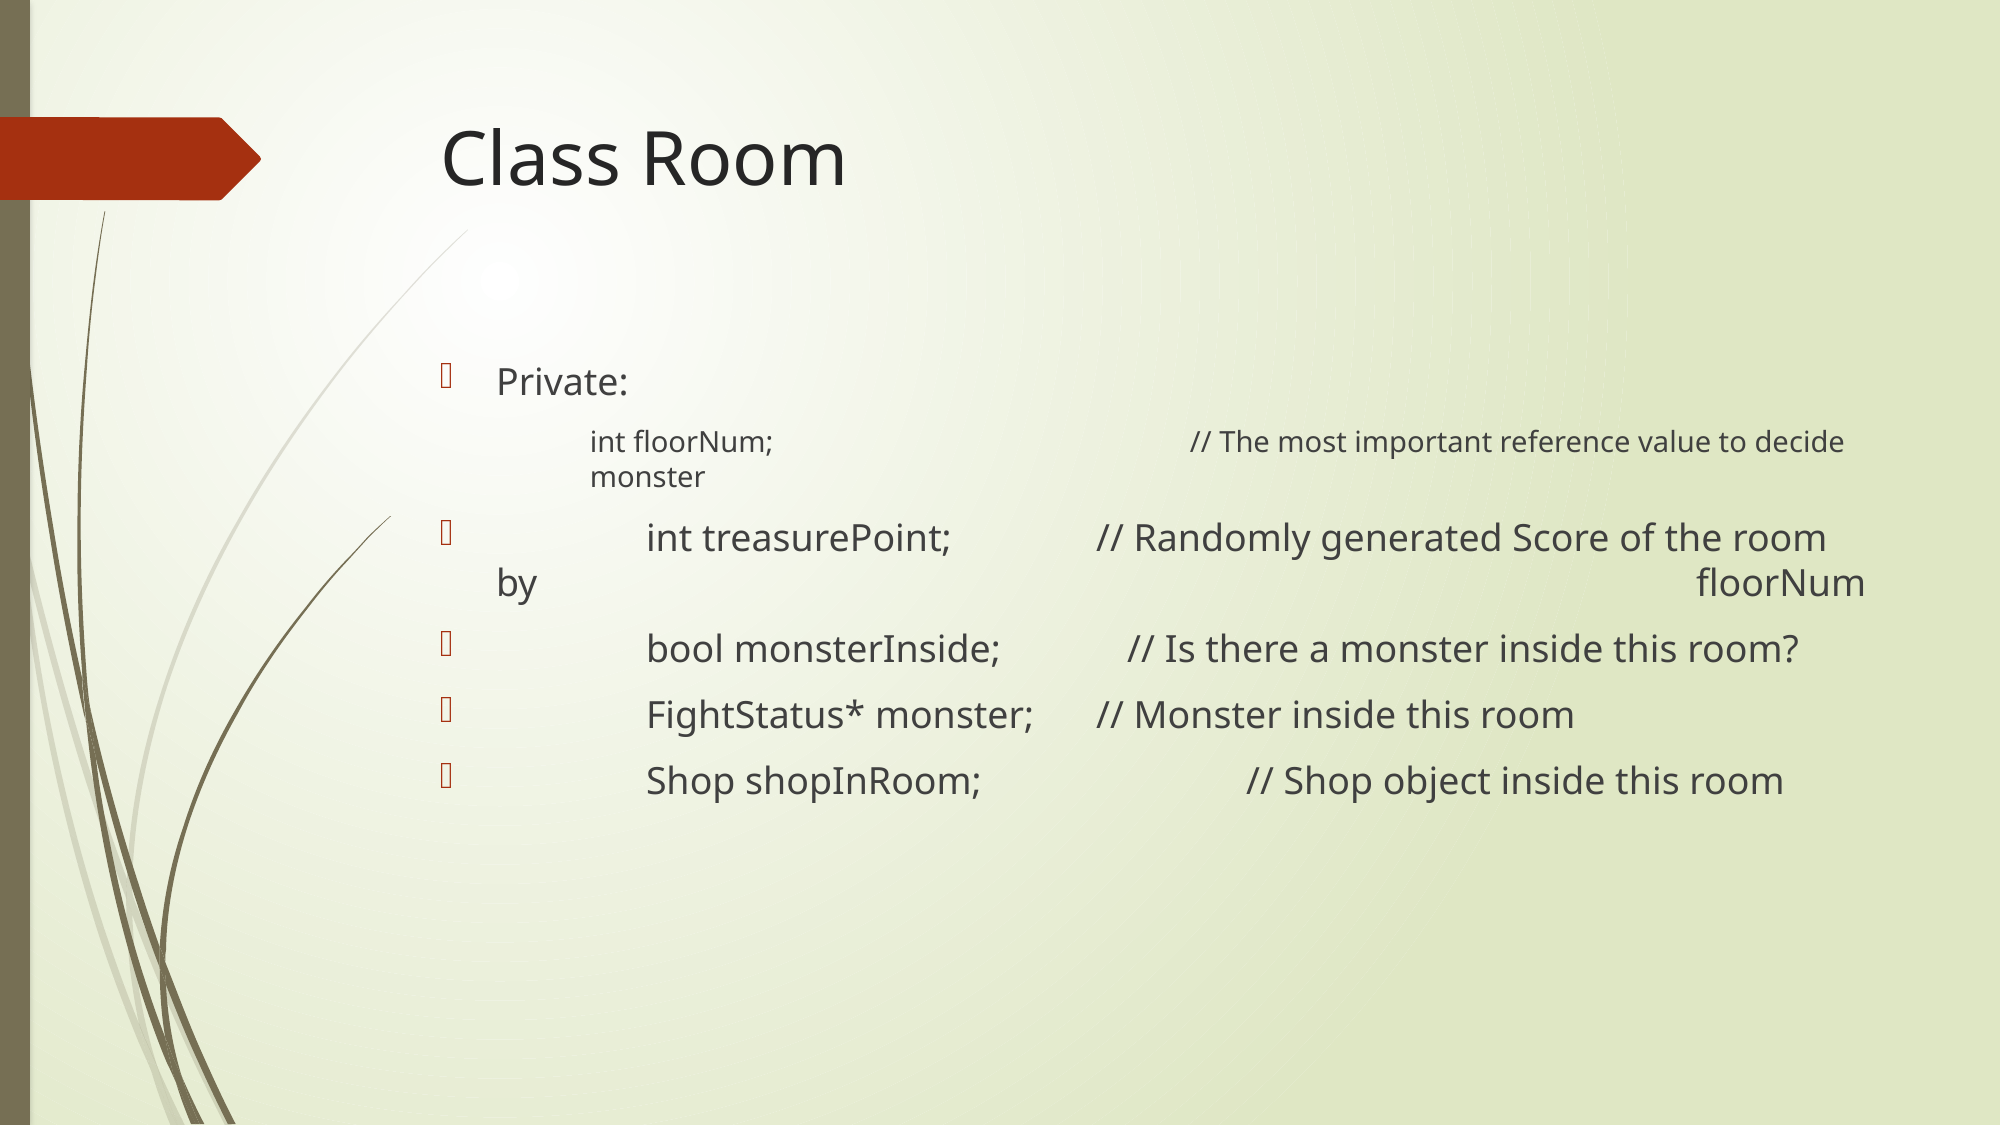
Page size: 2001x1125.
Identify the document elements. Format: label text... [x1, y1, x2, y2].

title Class Room [425, 102, 1888, 313]
list Private: int floorNum; // The most important reference value to decide monster int treasurePoint; // Randomly generated Score of the room by floorNum bool monsterInside; // Is there a monster inside this room? FightStatus* monster; // Monster inside this room Shop shopInRoom; // Shop object inside this room [424, 350, 1888, 970]
